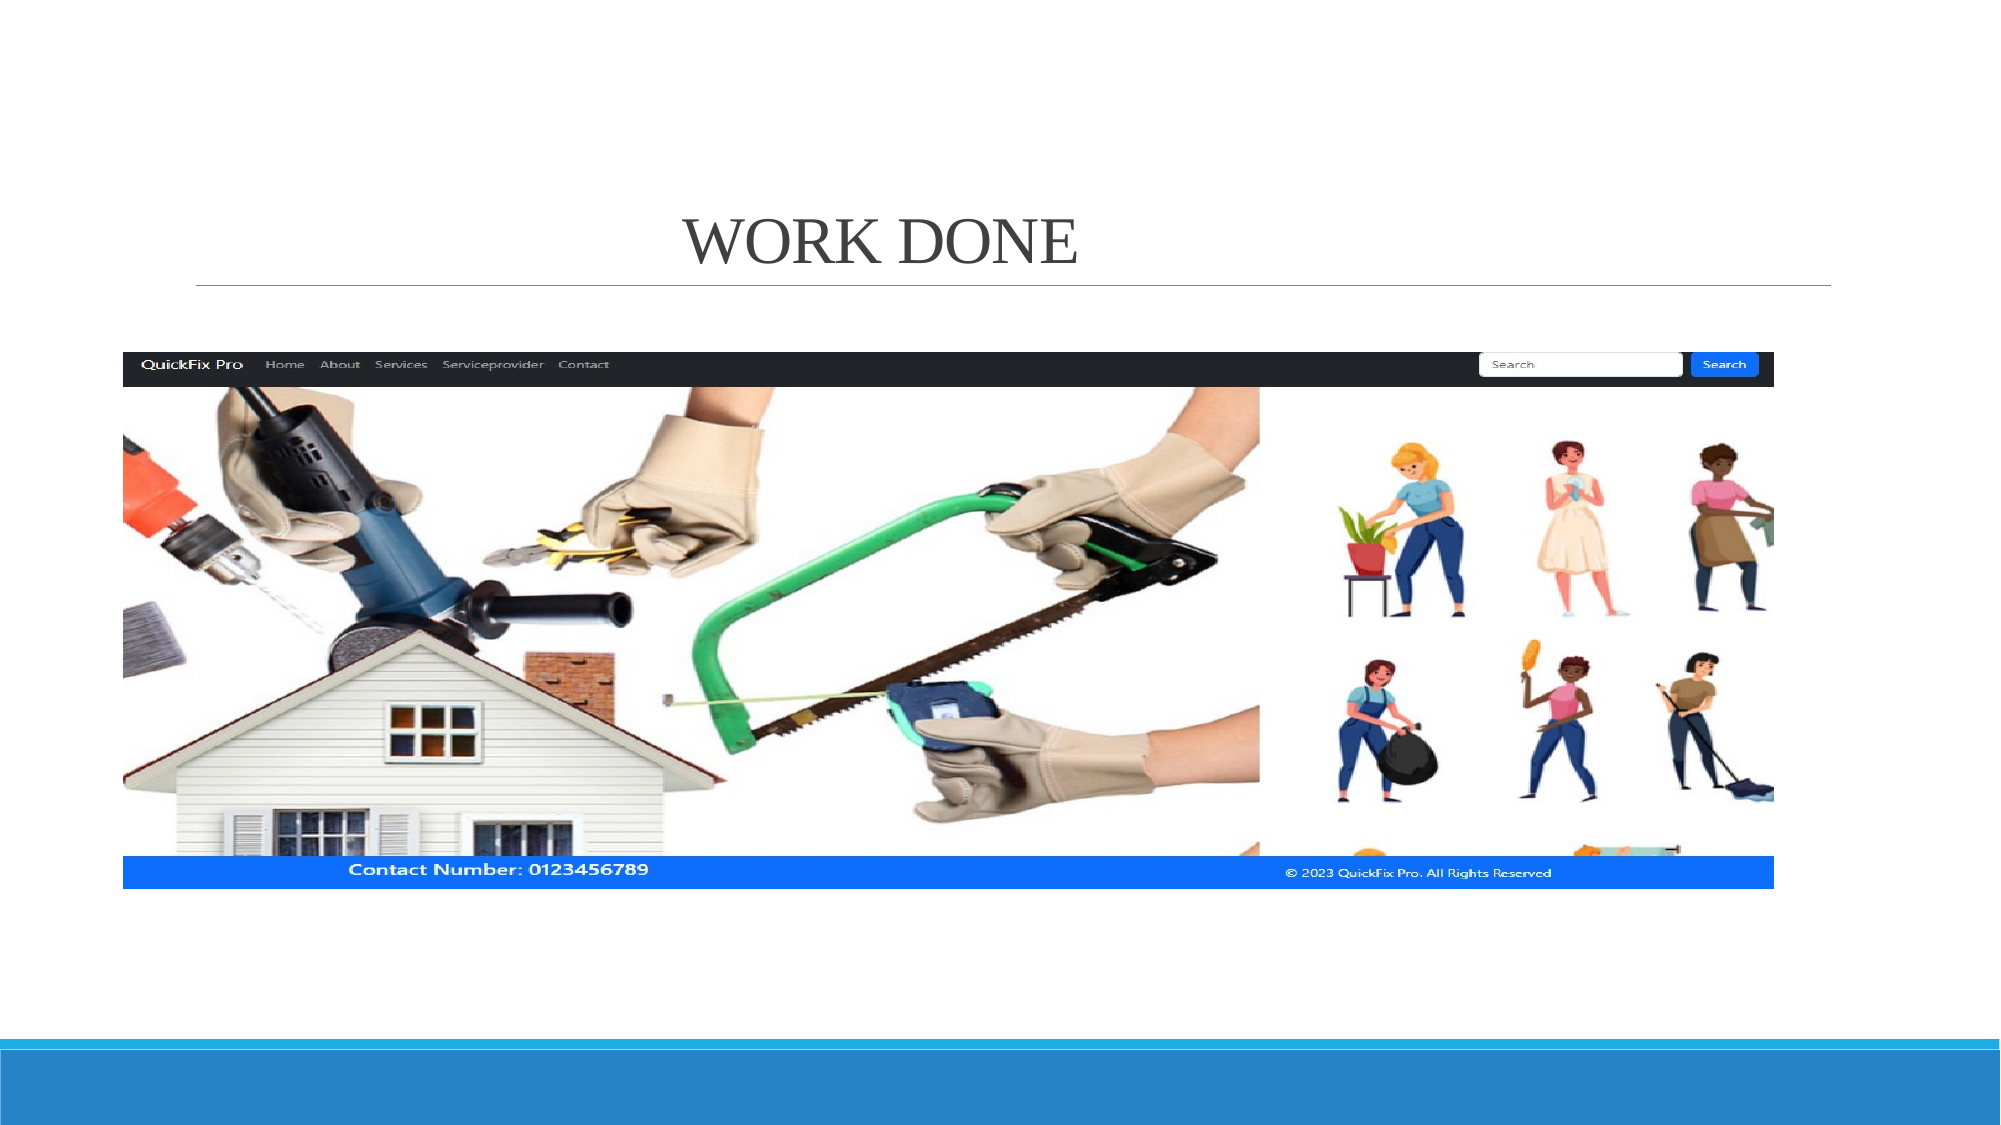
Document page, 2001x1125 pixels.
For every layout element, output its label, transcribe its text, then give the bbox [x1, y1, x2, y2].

title WORK DONE [180, 47, 1830, 285]
picture [122, 352, 1774, 890]
